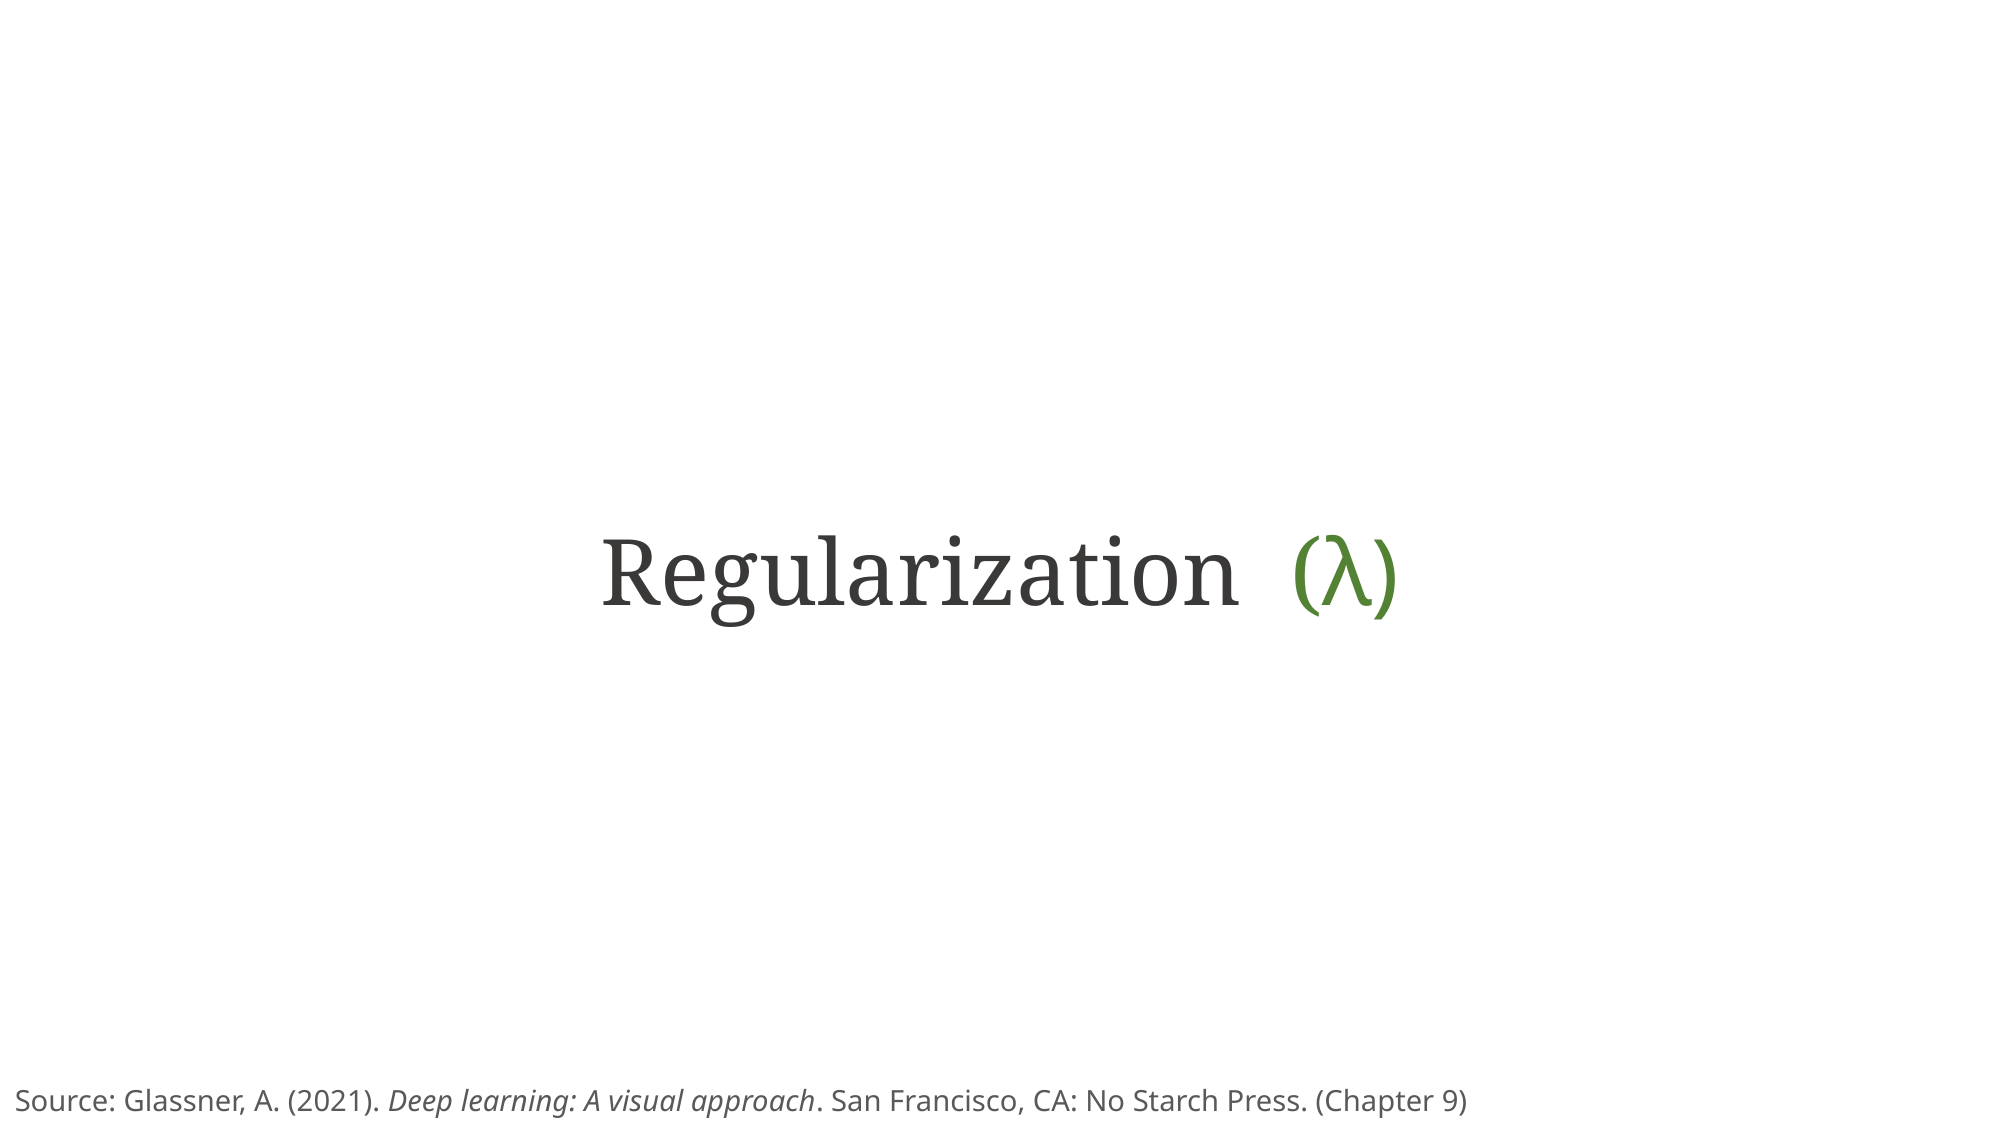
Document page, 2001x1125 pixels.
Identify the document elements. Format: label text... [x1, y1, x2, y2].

text_box Source: Glassner, A. (2021). Deep learning: A visual approach. San Francisco, CA: No Starch Press. (Chapter 9) [0, 1074, 2000, 1125]
text_box Regularization (λ) [0, 510, 2000, 643]
